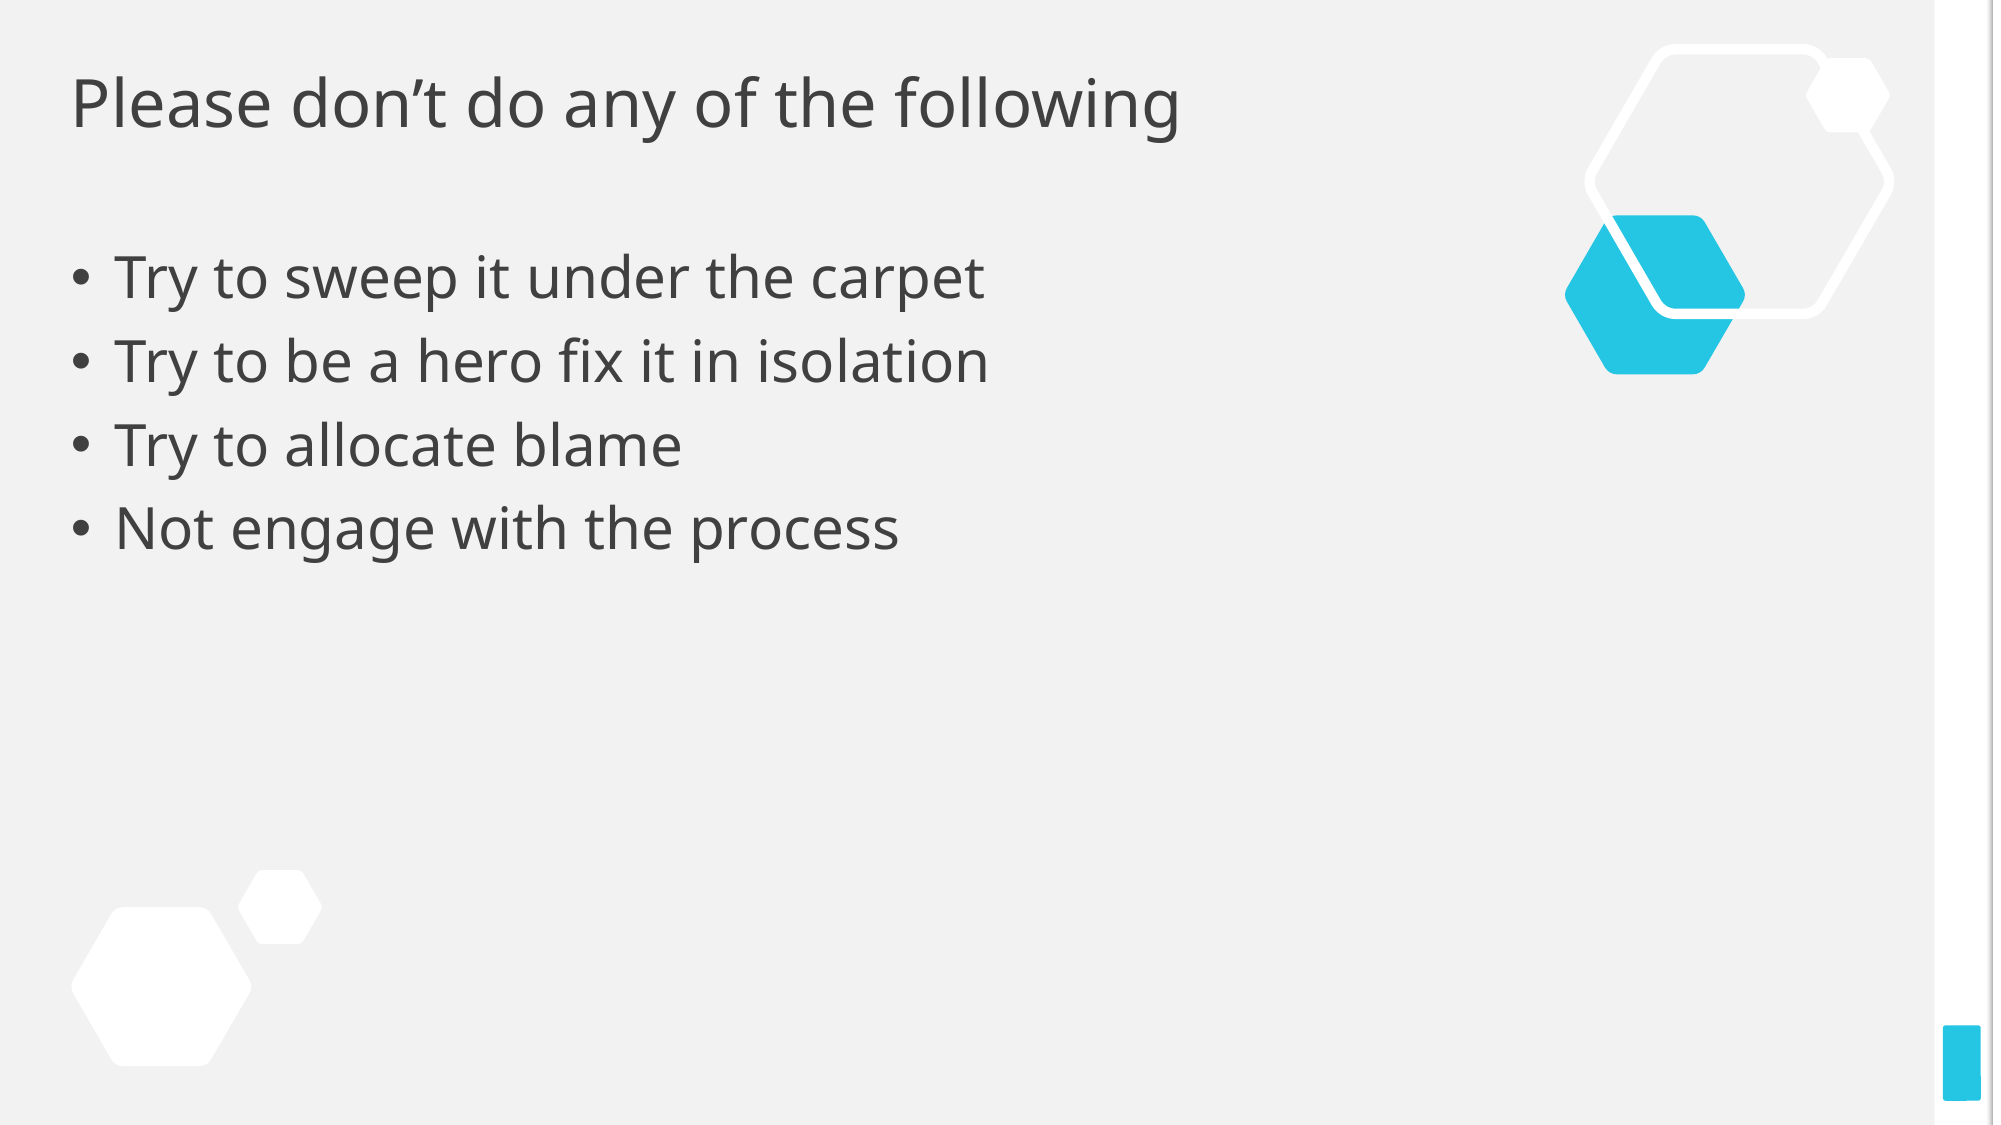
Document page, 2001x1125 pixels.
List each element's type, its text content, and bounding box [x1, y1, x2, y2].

list Try to sweep it under the carpet Try to be a hero fix it in isolation Try to allocate blame Not engage with the process [70, 248, 1930, 1016]
title Please don’t do any of the following [70, 70, 1930, 142]
